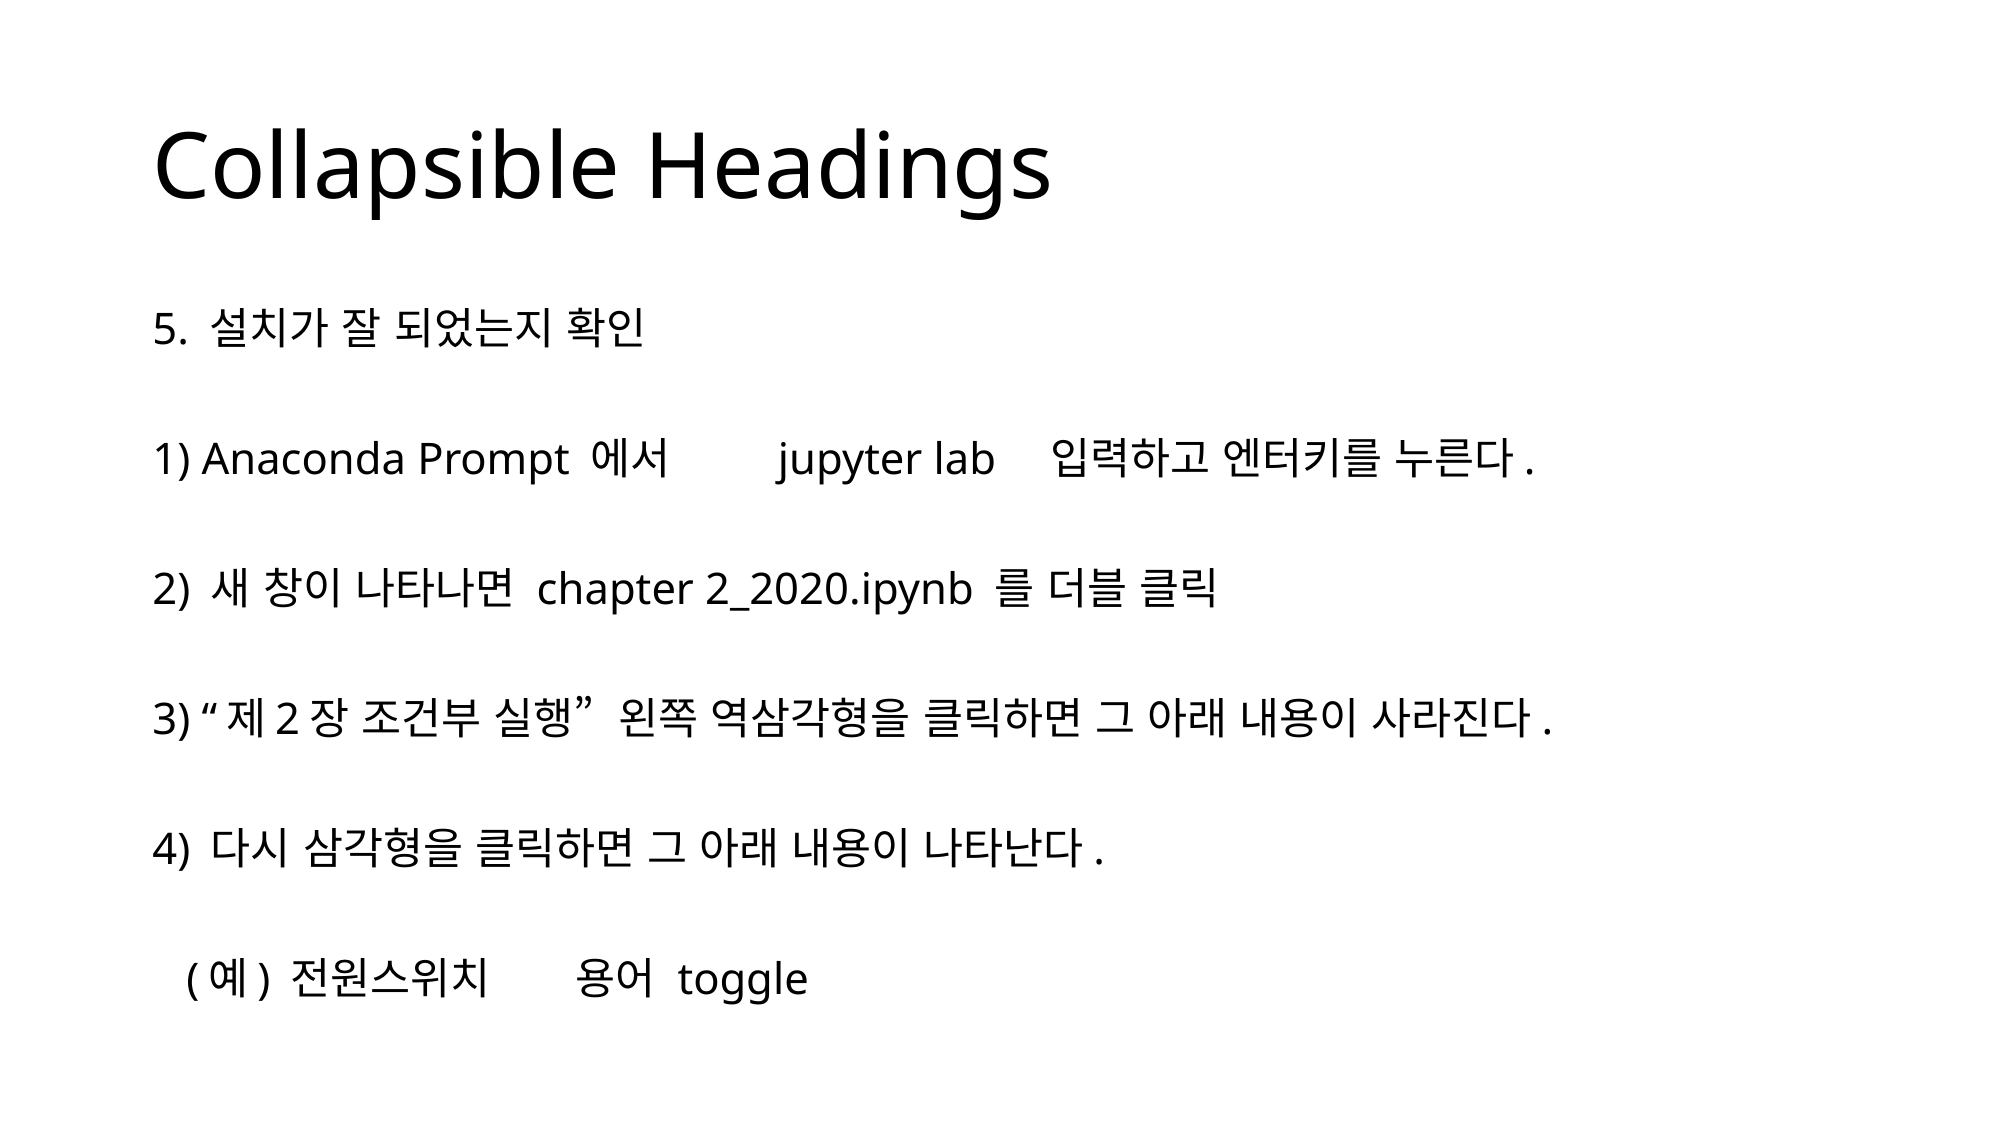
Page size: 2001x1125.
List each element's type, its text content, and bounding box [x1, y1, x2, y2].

list 5. 설치가 잘 되었는지 확인 1) Anaconda Prompt 에서 jupyter lab 입력하고 엔터키를 누른다. 2) 새 창이 나타나면 chapter 2_2020.ipynb 를 더블 클릭 3) “제2장 조건부 실행” 왼쪽 역삼각형을 클릭하면 그 아래 내용이 사라진다. 4) 다시 삼각형을 클릭하면 그 아래 내용이 나타난다. (예) 전원스위치 용어 toggle [137, 299, 1863, 1014]
title Collapsible Headings [137, 59, 1863, 278]
